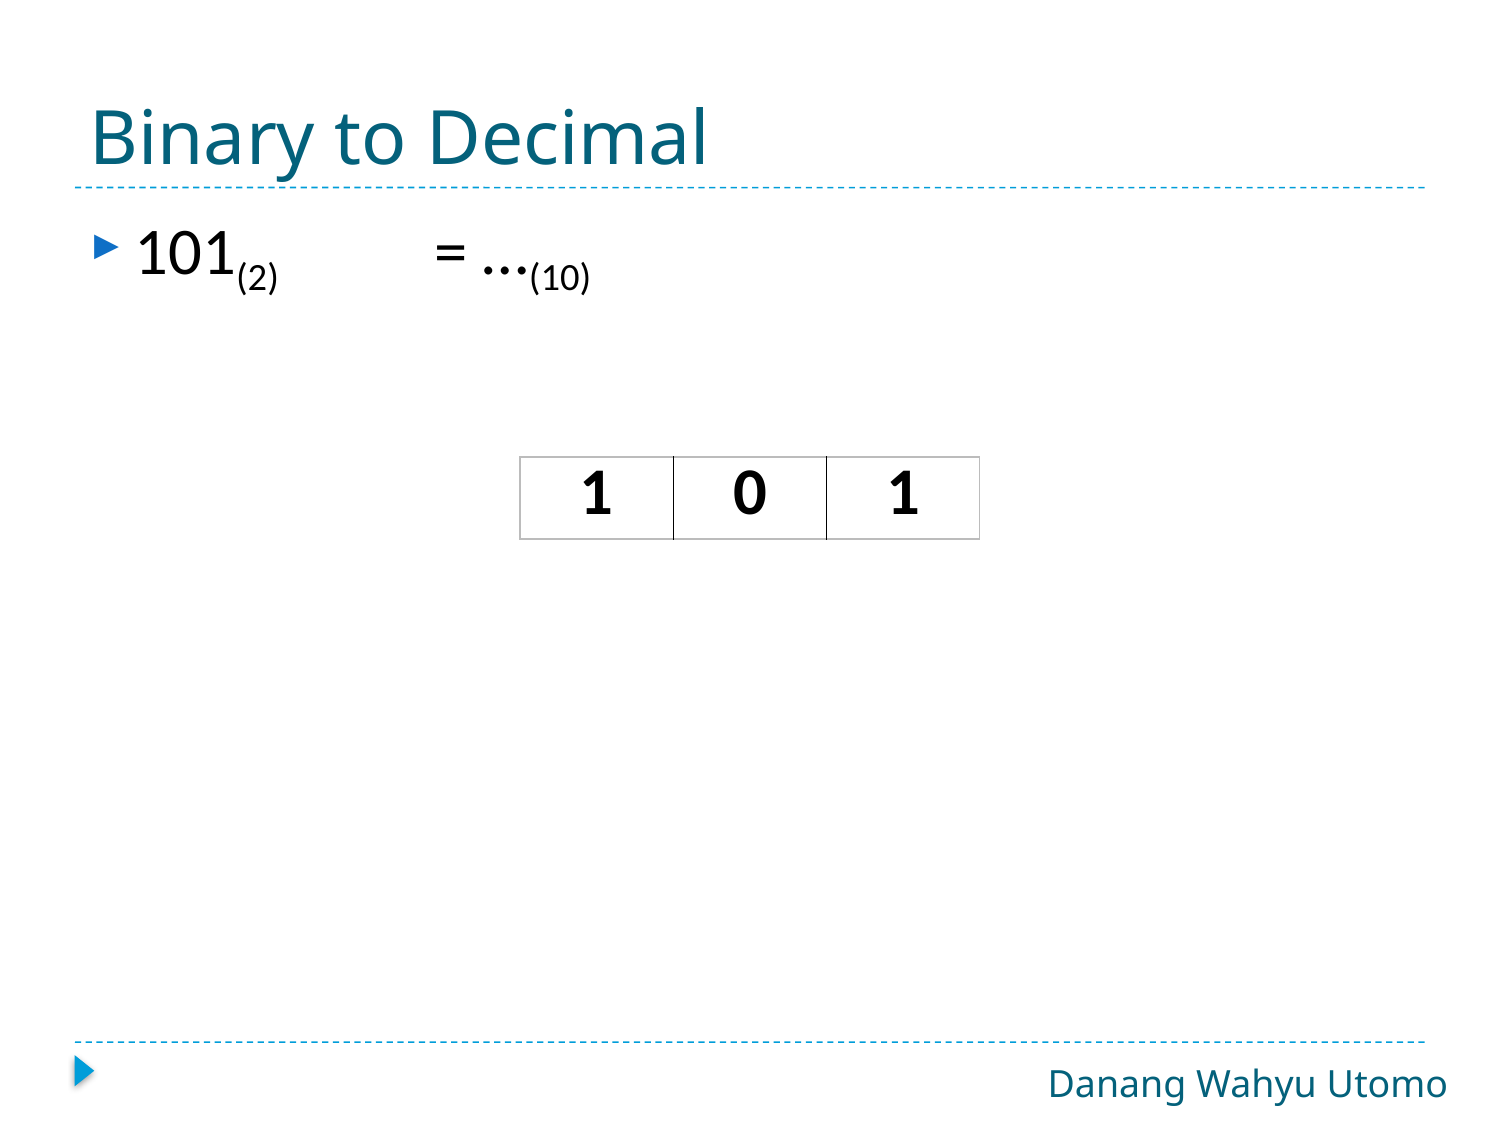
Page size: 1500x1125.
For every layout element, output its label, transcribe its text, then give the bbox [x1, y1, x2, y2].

table_header 1 [521, 458, 673, 538]
table_header 0 [674, 458, 826, 538]
list 101(2) = …(10) [75, 200, 1425, 1010]
table_header 1 [827, 458, 979, 538]
title Binary to Decimal [75, 24, 1425, 188]
